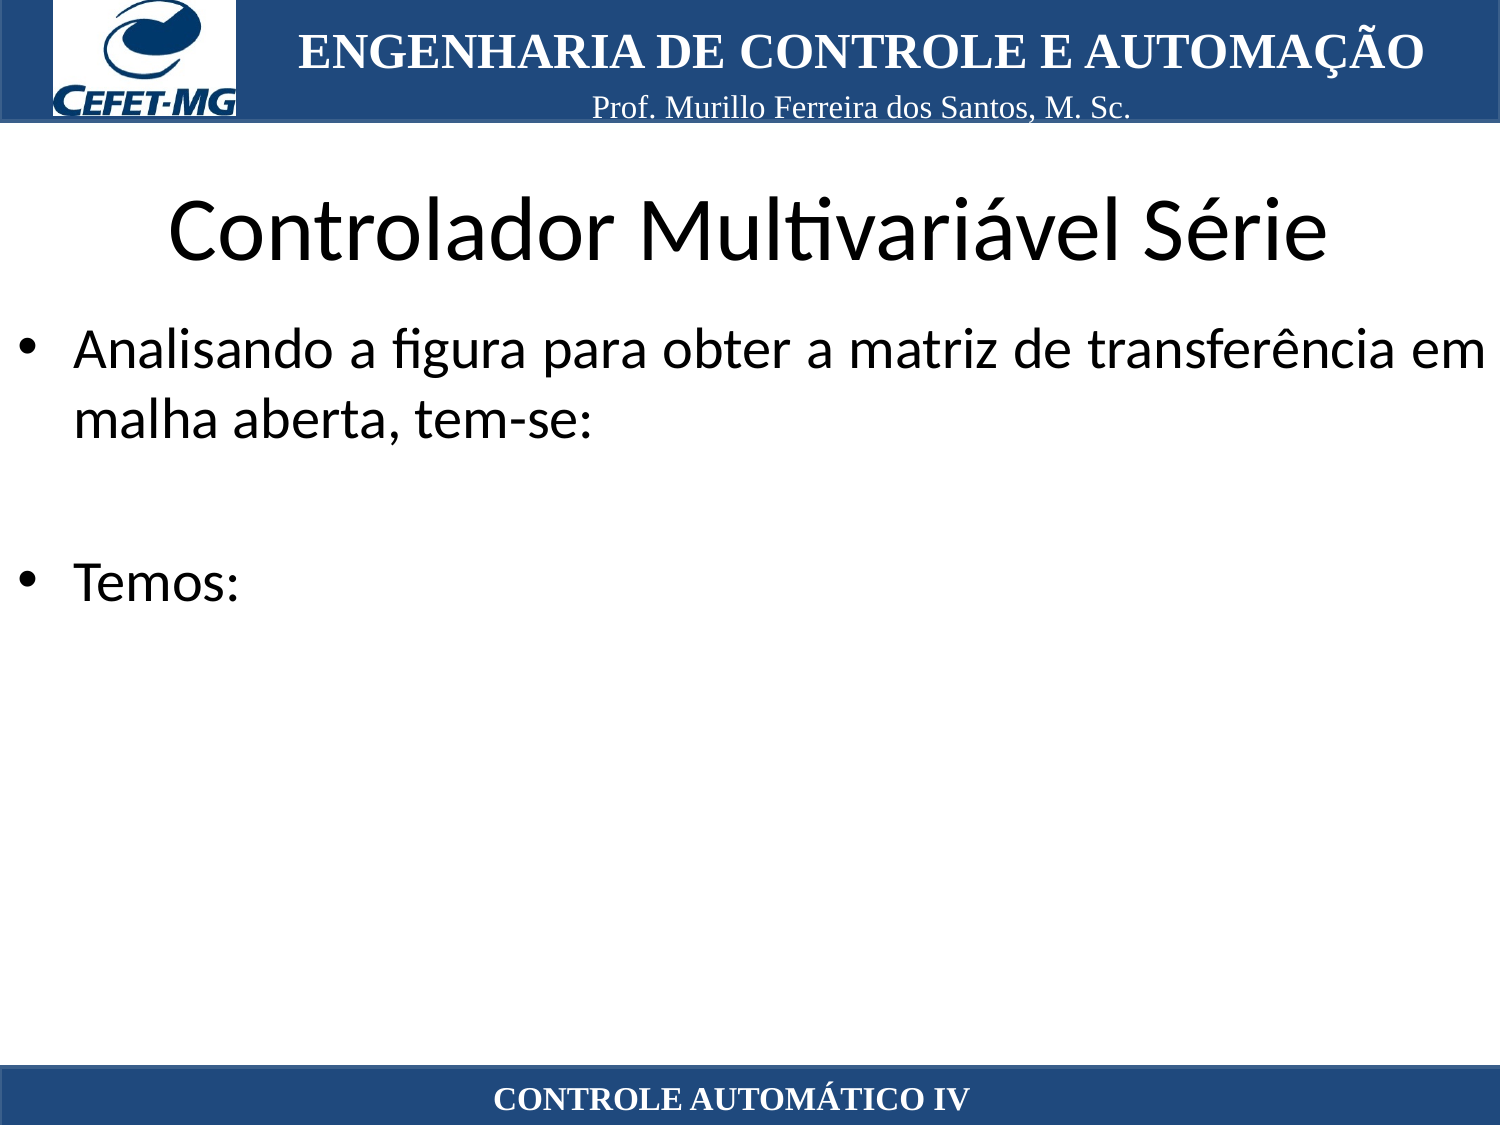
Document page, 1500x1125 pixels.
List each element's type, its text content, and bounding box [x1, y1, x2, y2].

picture [53, 0, 236, 116]
text_box Controlador Multivariável Série [0, 160, 1500, 349]
